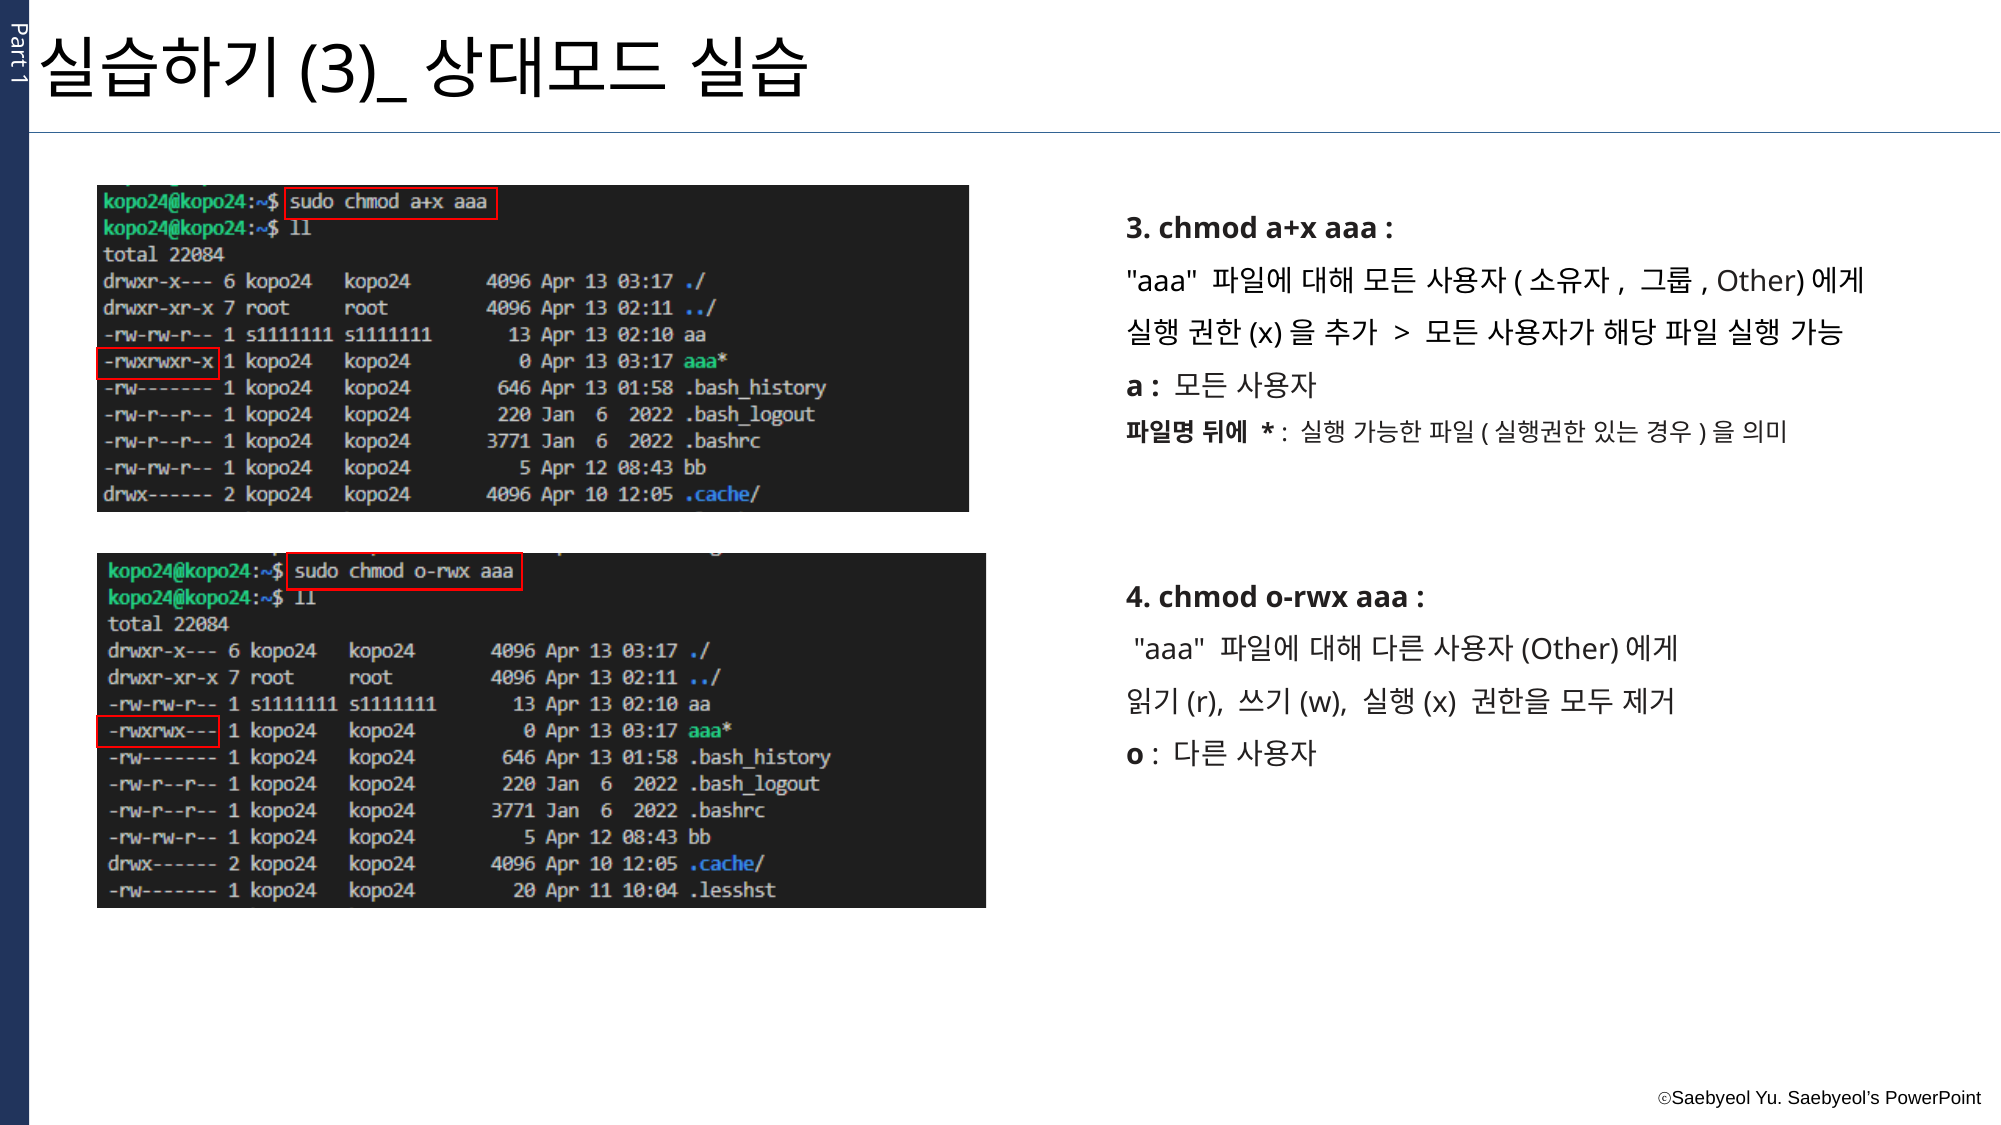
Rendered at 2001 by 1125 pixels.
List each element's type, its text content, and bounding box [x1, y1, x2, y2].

picture [96, 185, 970, 512]
picture [97, 553, 987, 908]
text_box 4. chmod o-rwx aaa : "aaa" 파일에 대해 다른 사용자(Other)에게 읽기(r), 쓰기(w), 실행(x) 권한을 모두 제거 o : 다른 사용자 [1111, 553, 1841, 778]
text_box [0, 0, 30, 8]
text_box 3. chmod a+x aaa : "aaa" 파일에 대해 모든 사용자(소유자, 그룹, Other)에게 실행 권한(x)을 추가 > 모든 사용자가 해당 파일 실행 가능 a : 모든 사용자 파일명 뒤에 * : 실행 가능한 파일(실행권한 있는 경우)을 의미 [1111, 149, 1958, 455]
text_box Part 1 [0, 8, 42, 312]
text_box [0, 312, 30, 1125]
text_box 실습하기(3)_상대모드 실습 [42, 18, 827, 113]
